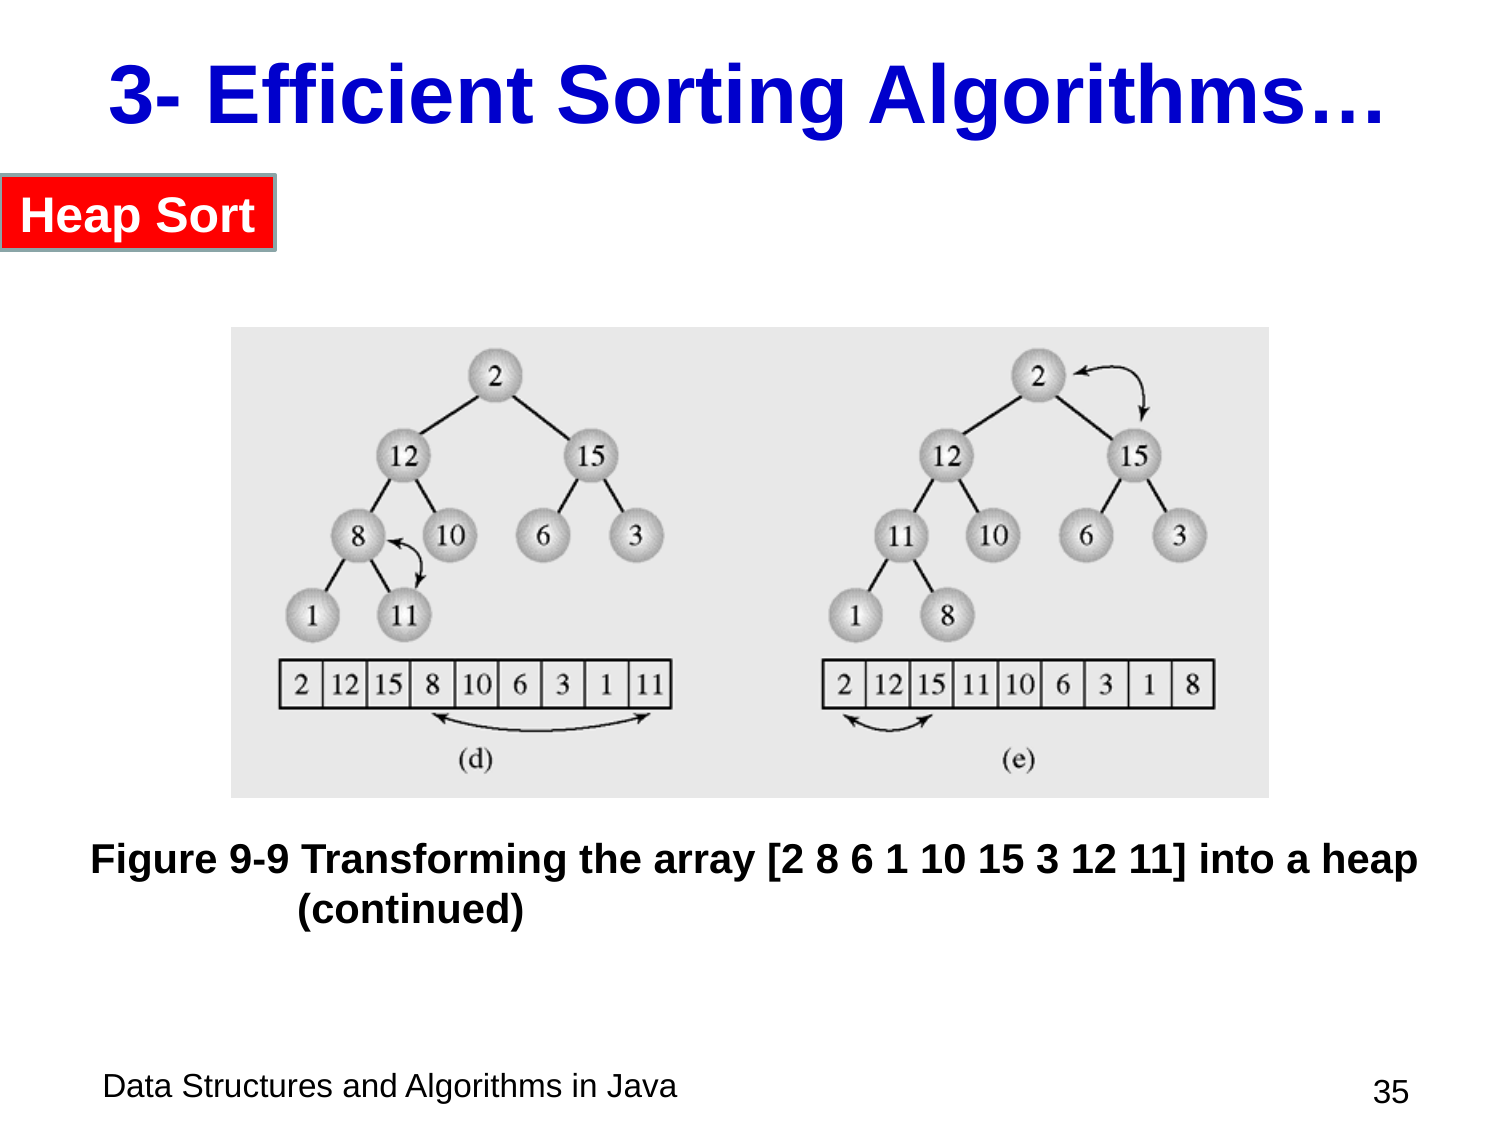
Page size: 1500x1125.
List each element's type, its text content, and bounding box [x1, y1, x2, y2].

picture [231, 326, 1269, 798]
title 3- Efficient Sorting Algorithms… [74, 37, 1426, 143]
text_box Figure 9-9 Transforming the array [2 8 6 1 10 15 3 12 11] into a heap (continued) [75, 824, 1435, 940]
slide_number 35 [1312, 1062, 1426, 1113]
text_box Heap Sort [0, 173, 277, 252]
